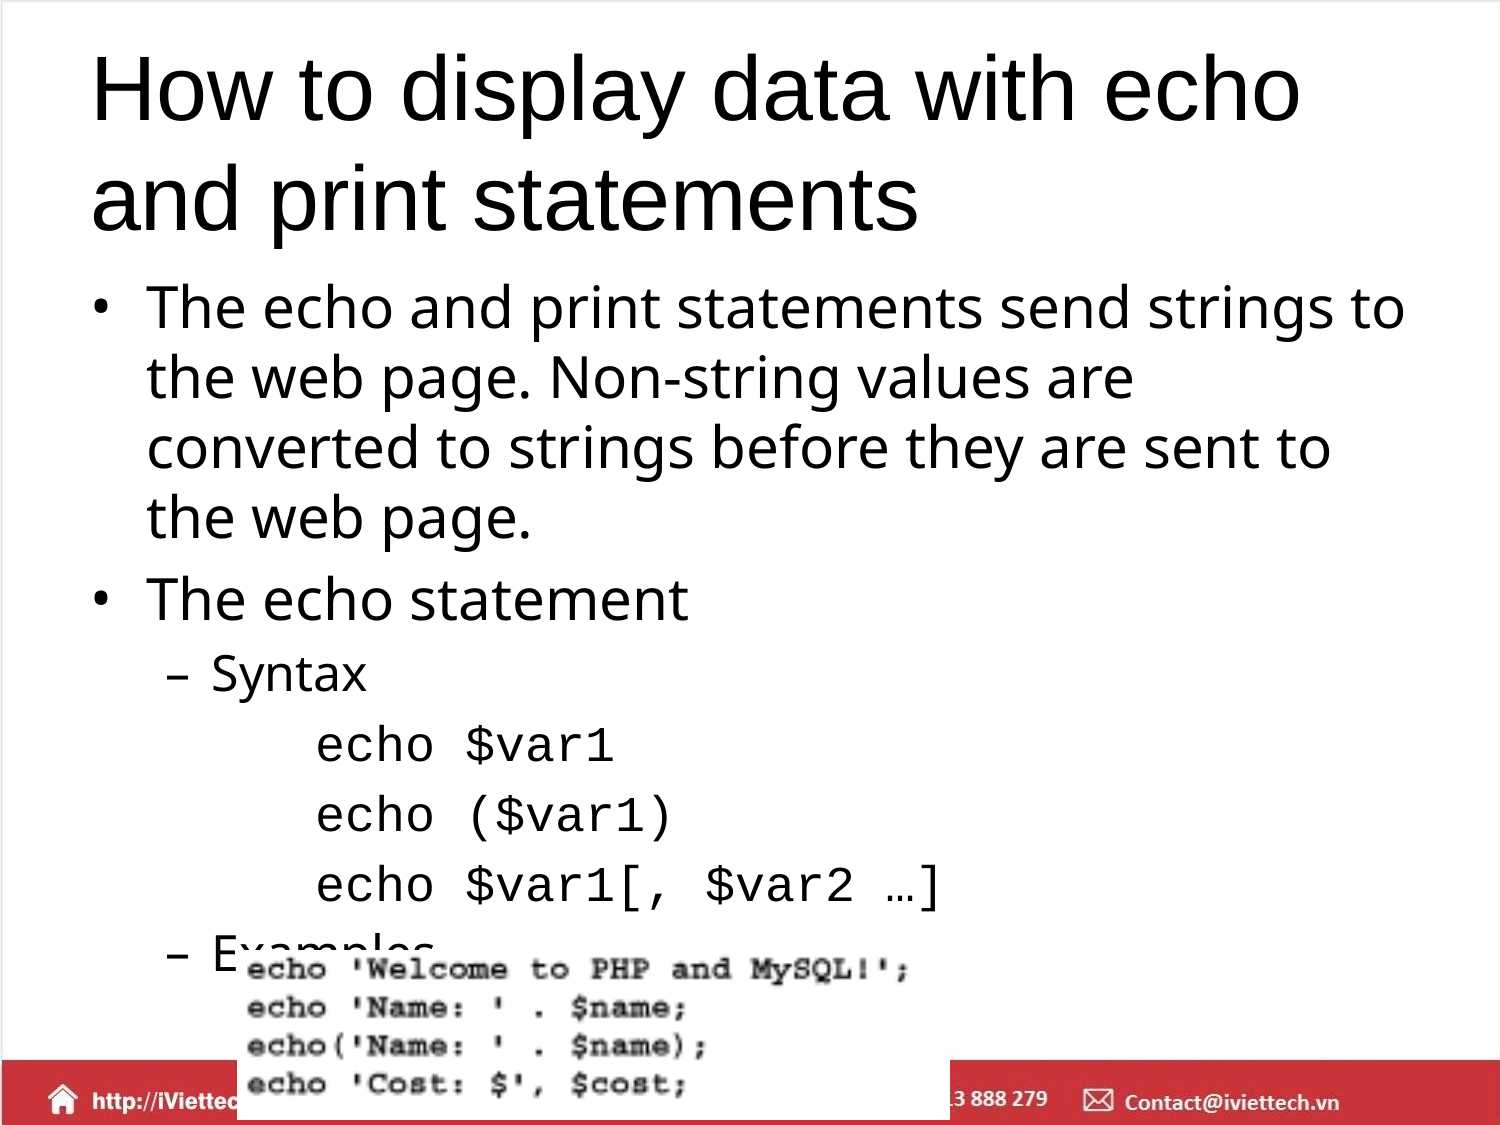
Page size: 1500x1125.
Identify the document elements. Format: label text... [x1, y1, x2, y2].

list The echo and print statements send strings to the web page. Non-string values are converted to strings before they are sent to the web page. The echo statement Syntax echo $var1 echo ($var1) echo $var1[, $var2 …] Examples [75, 262, 1425, 1005]
title How to display data with echo and print statements [75, 45, 1425, 233]
picture [0, 0, 1500, 1125]
